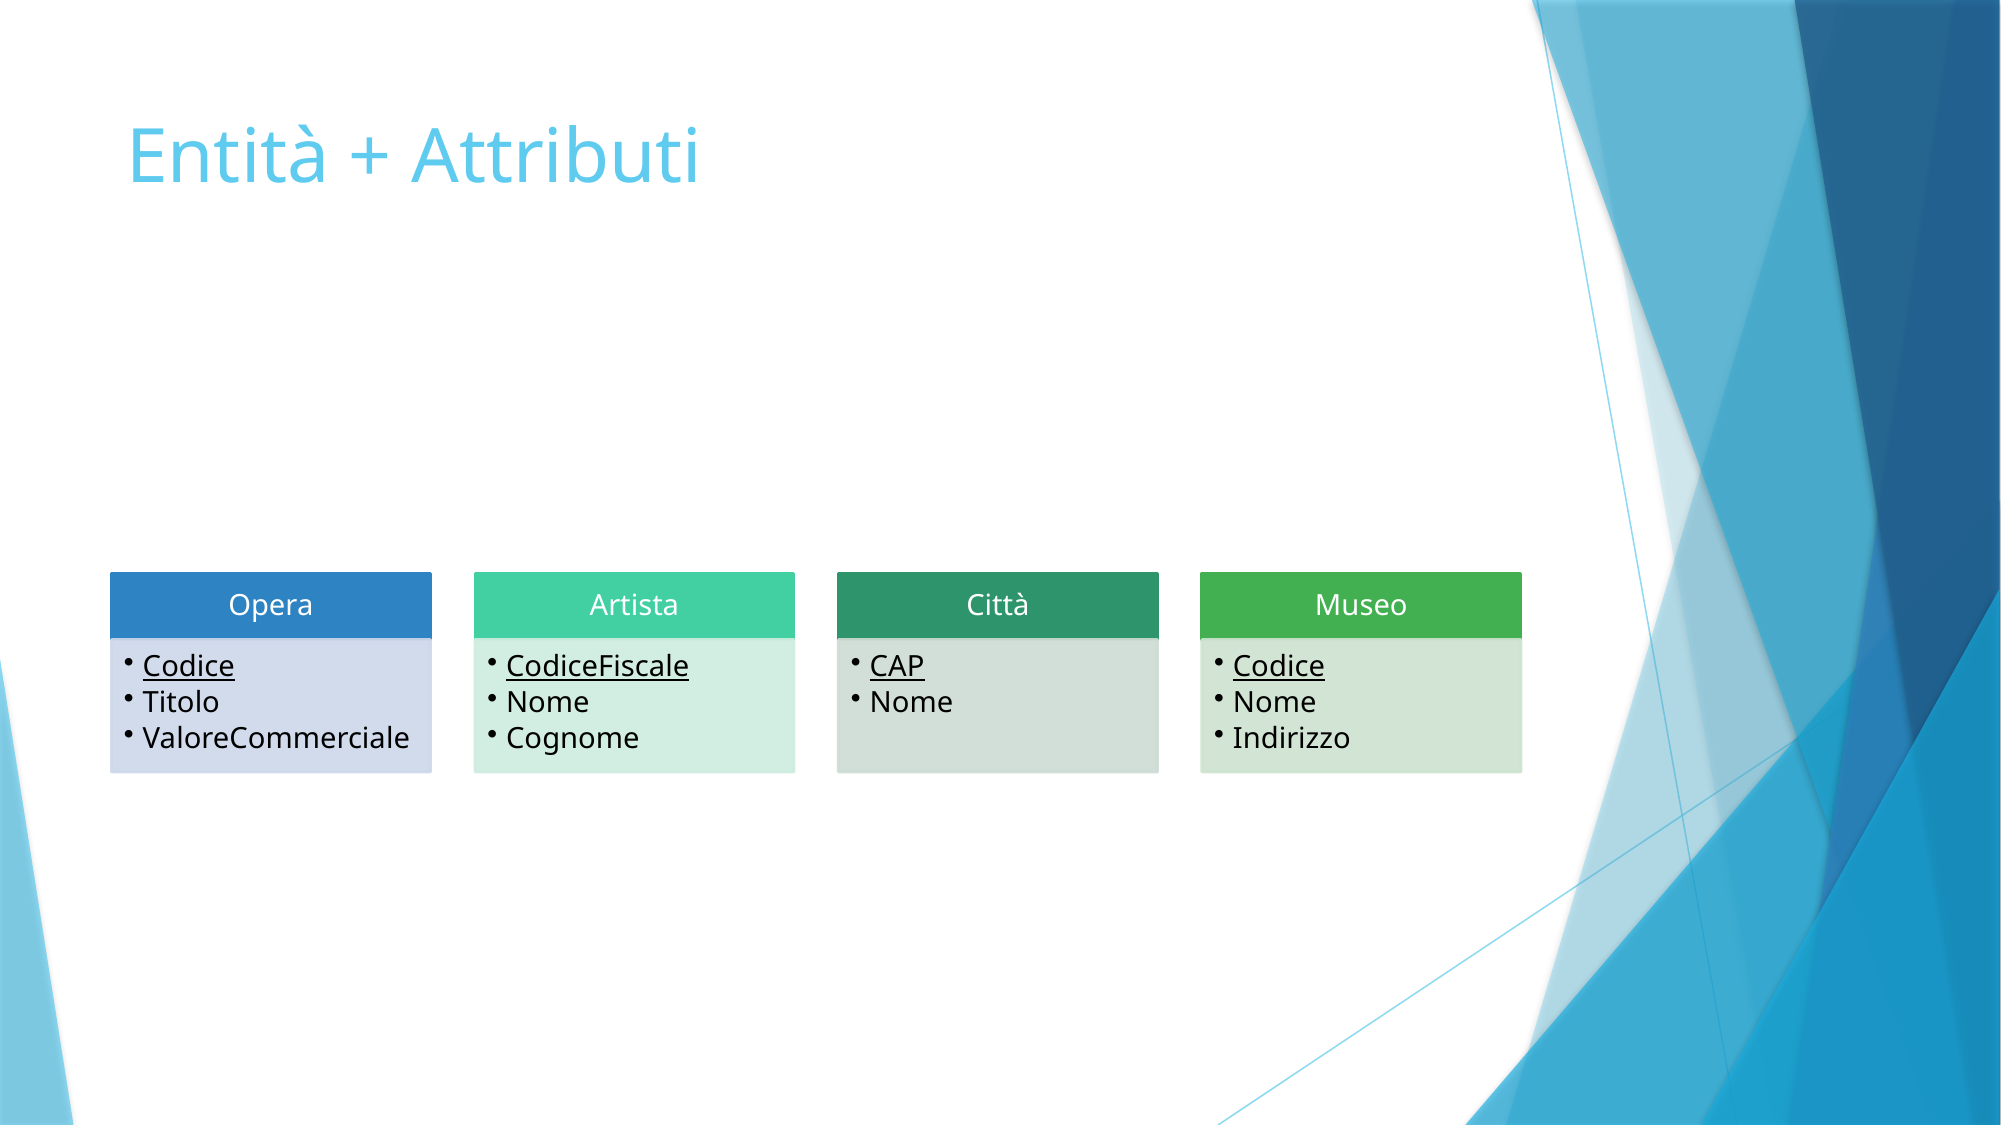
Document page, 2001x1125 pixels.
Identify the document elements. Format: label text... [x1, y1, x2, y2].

title Entità + Attributi [111, 99, 1522, 317]
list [110, 353, 1522, 992]
